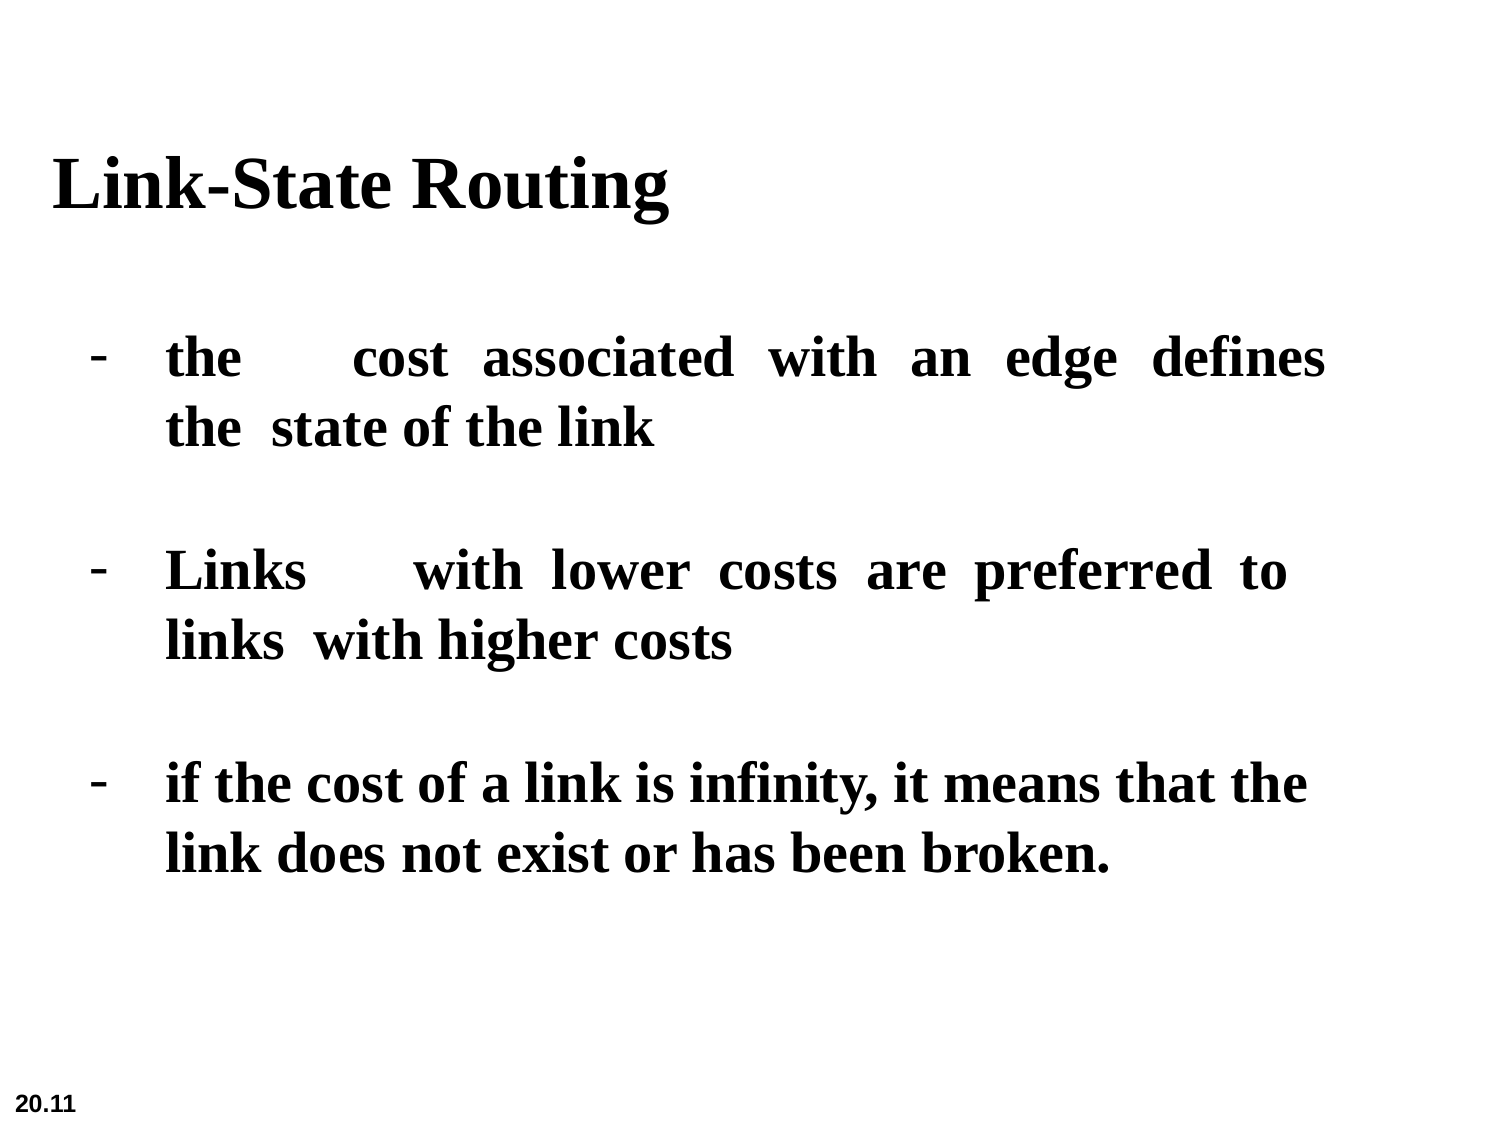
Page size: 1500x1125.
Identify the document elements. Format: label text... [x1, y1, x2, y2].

text_box the cost associated with an edge defines the state of the link Links with lower costs are preferred to links with higher costs if the cost of a link is infinity, it means that the link does not exist or has been broken. [87, 315, 1362, 884]
title Link-State Routing [50, 131, 674, 322]
slide_number 20.11 [12, 1087, 85, 1125]
